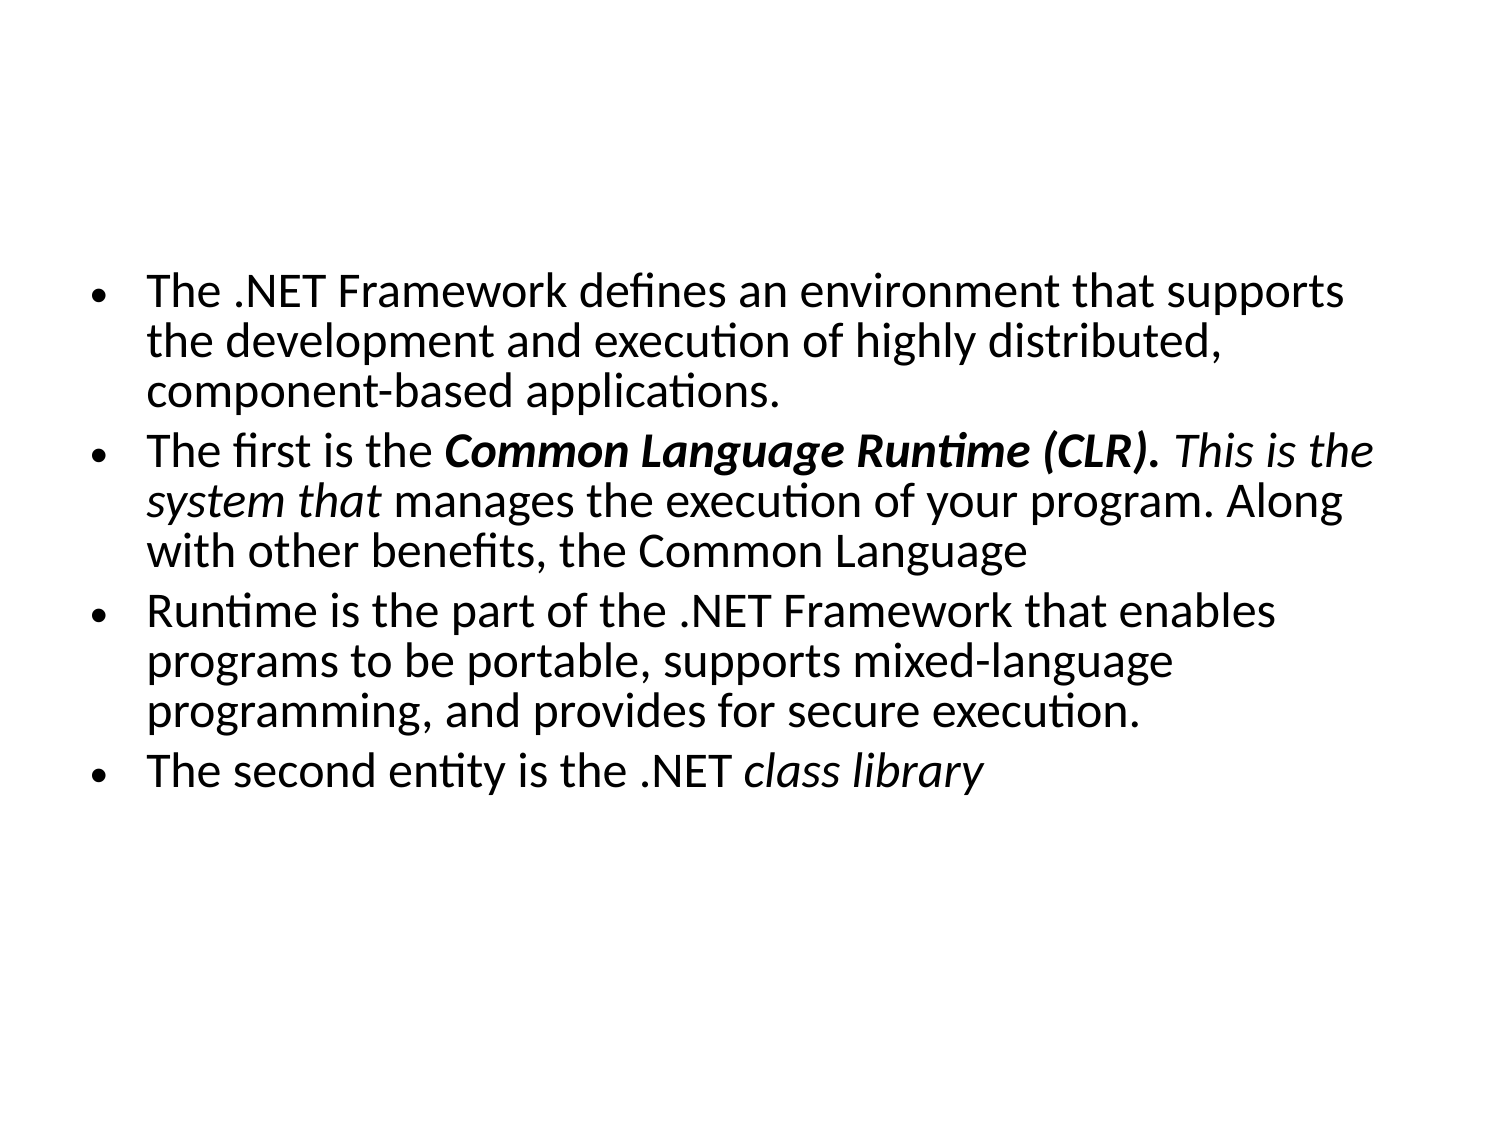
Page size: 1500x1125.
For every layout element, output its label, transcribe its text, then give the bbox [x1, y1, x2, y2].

list The .NET Framework defines an environment that supports the development and execution of highly distributed, component-based applications. The first is the Common Language Runtime (CLR). This is the system that manages the execution of your program. Along with other benefits, the Common Language Runtime is the part of the .NET Framework that enables programs to be portable, supports mixed-language programming, and provides for secure execution. The second entity is the .NET class library [75, 262, 1425, 1005]
